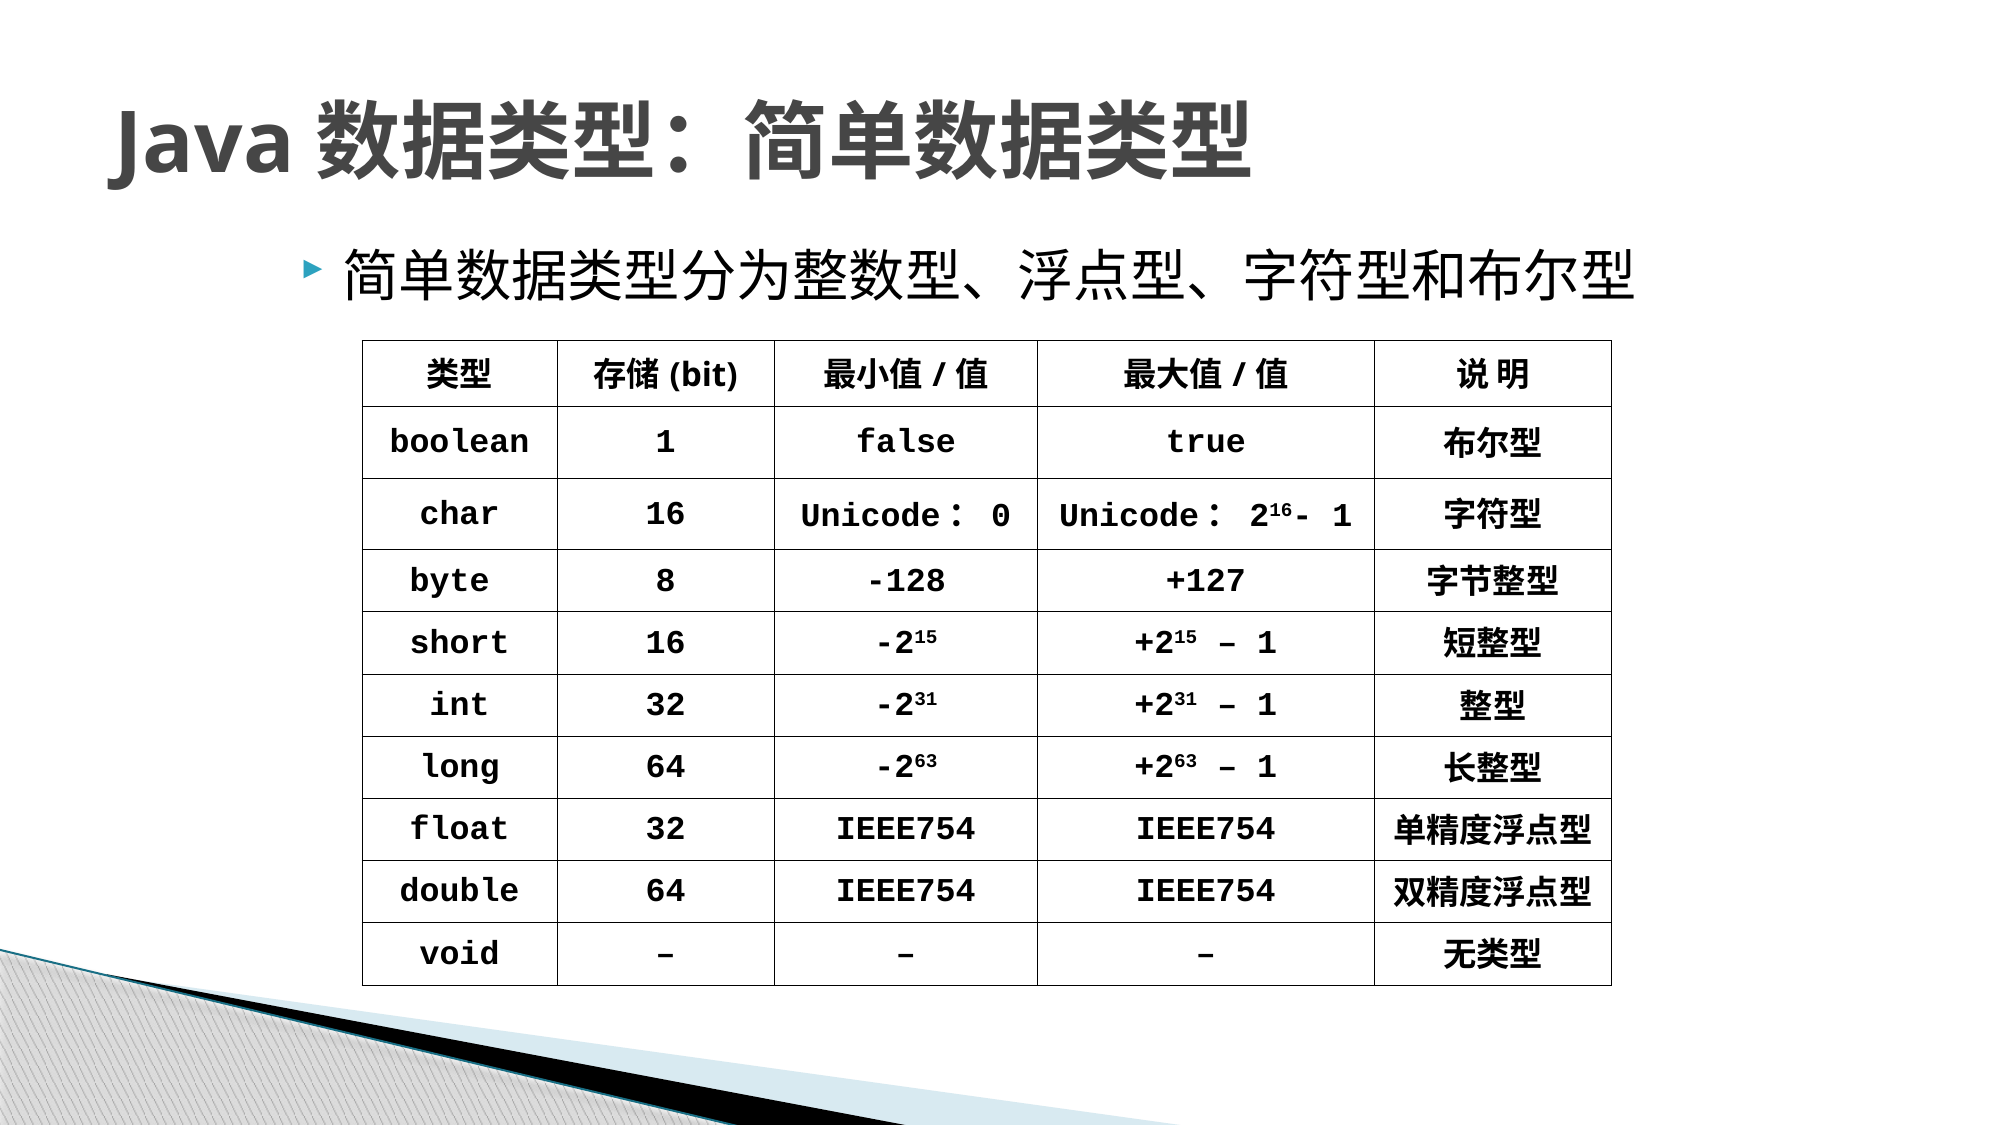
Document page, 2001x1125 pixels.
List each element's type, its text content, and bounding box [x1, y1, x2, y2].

table_cell 64 [558, 737, 774, 798]
table_cell int [363, 675, 557, 736]
table_header 最大值/值 [1038, 341, 1374, 406]
table_cell 双精度浮点型 [1375, 861, 1611, 922]
table_cell short [363, 612, 557, 674]
table_cell +231 – 1 [1038, 675, 1374, 736]
table_cell +263 – 1 [1038, 737, 1374, 798]
table_cell +215 – 1 [1038, 612, 1374, 674]
table_cell void [363, 923, 557, 985]
table_cell +127 [1038, 550, 1374, 611]
table_cell long [363, 737, 557, 798]
table_cell – [775, 923, 1037, 985]
table_cell 64 [558, 861, 774, 922]
table_cell Unicode：216- 1 [1038, 479, 1374, 549]
table_cell IEEE754 [775, 799, 1037, 860]
table_header 存储(bit) [558, 341, 774, 406]
table_cell – [1038, 923, 1374, 985]
table_header 说 明 [1375, 341, 1611, 406]
table_cell 16 [558, 479, 774, 549]
table_cell 32 [558, 675, 774, 736]
table_cell Unicode：0 [775, 479, 1037, 549]
table_cell 长整型 [1375, 737, 1611, 798]
table_cell false [775, 407, 1037, 478]
table_cell 布尔型 [1375, 407, 1611, 478]
table_cell 单精度浮点型 [1375, 799, 1611, 860]
table_cell boolean [363, 407, 557, 478]
table_cell IEEE754 [1038, 799, 1374, 860]
table_cell 字符型 [1375, 479, 1611, 549]
table_cell 8 [558, 550, 774, 611]
table_cell byte [363, 550, 557, 611]
table_cell IEEE754 [775, 861, 1037, 922]
table_cell char [363, 479, 557, 549]
table_cell -128 [775, 550, 1037, 611]
table_cell double [363, 861, 557, 922]
table_cell 整型 [1375, 675, 1611, 736]
table_cell -231 [775, 675, 1037, 736]
list 简单数据类型分为整数型、浮点型、字符型和布尔型 [267, 233, 1675, 986]
table_cell 短整型 [1375, 612, 1611, 674]
table_header 最小值/值 [775, 341, 1037, 406]
table_cell true [1038, 407, 1374, 478]
title Java数据类型：简单数据类型 [99, 45, 1900, 233]
table_header 类型 [363, 341, 557, 406]
table_cell 32 [558, 799, 774, 860]
table_cell 字节整型 [1375, 550, 1611, 611]
table_cell – [558, 923, 774, 985]
table_cell -263 [775, 737, 1037, 798]
table_cell 16 [558, 612, 774, 674]
table_cell 1 [558, 407, 774, 478]
table_cell IEEE754 [1038, 861, 1374, 922]
table_cell -215 [775, 612, 1037, 674]
table_cell float [363, 799, 557, 860]
table_cell 无类型 [1375, 923, 1611, 985]
